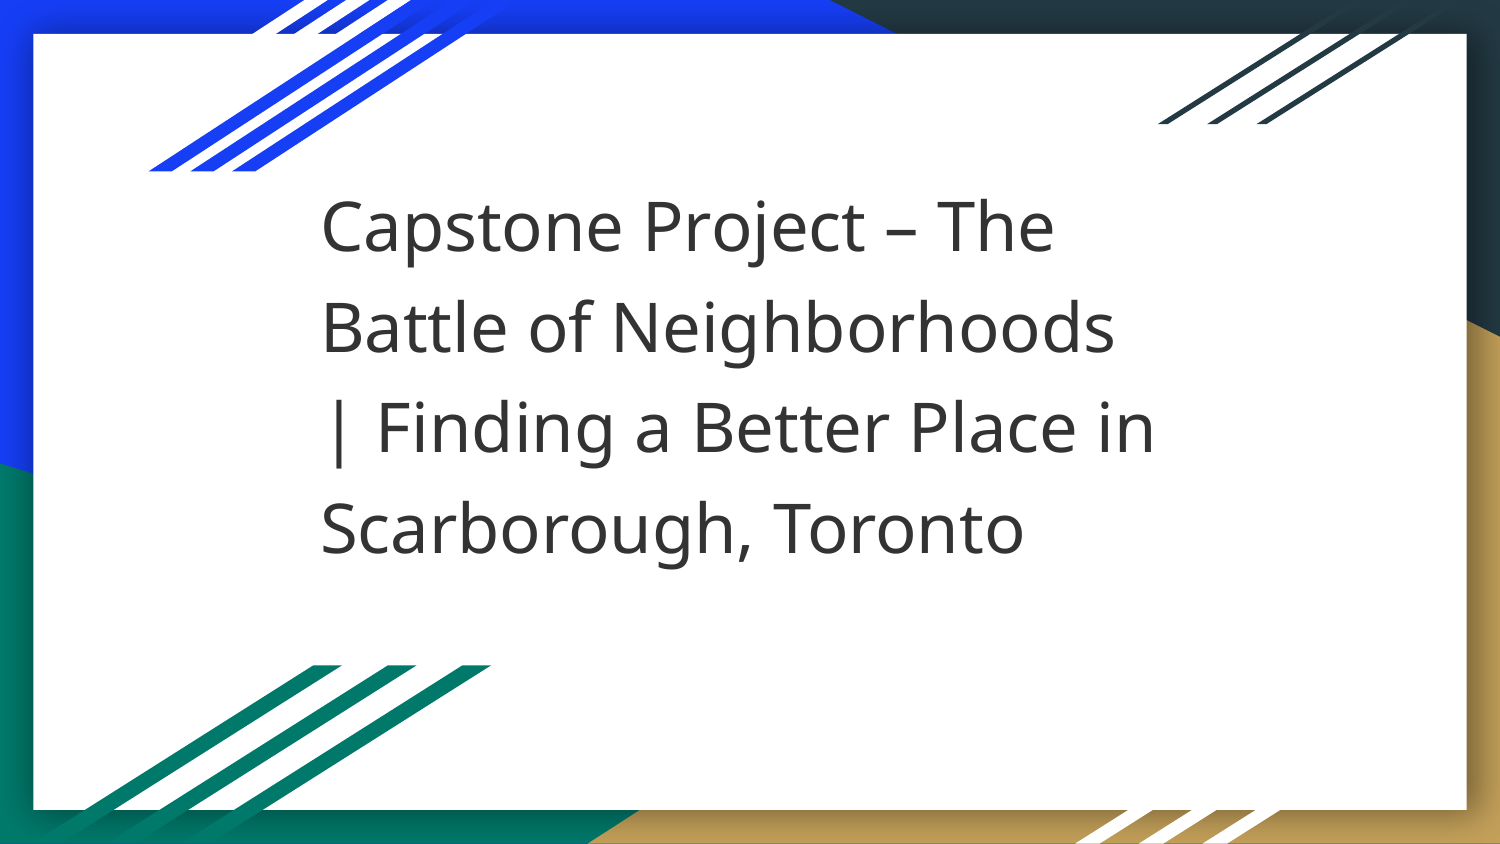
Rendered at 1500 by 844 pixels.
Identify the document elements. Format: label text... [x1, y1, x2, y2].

title Capstone Project – The Battle of Neighborhoods | Finding a Better Place in Scarborough, Toronto [304, 298, 1185, 537]
